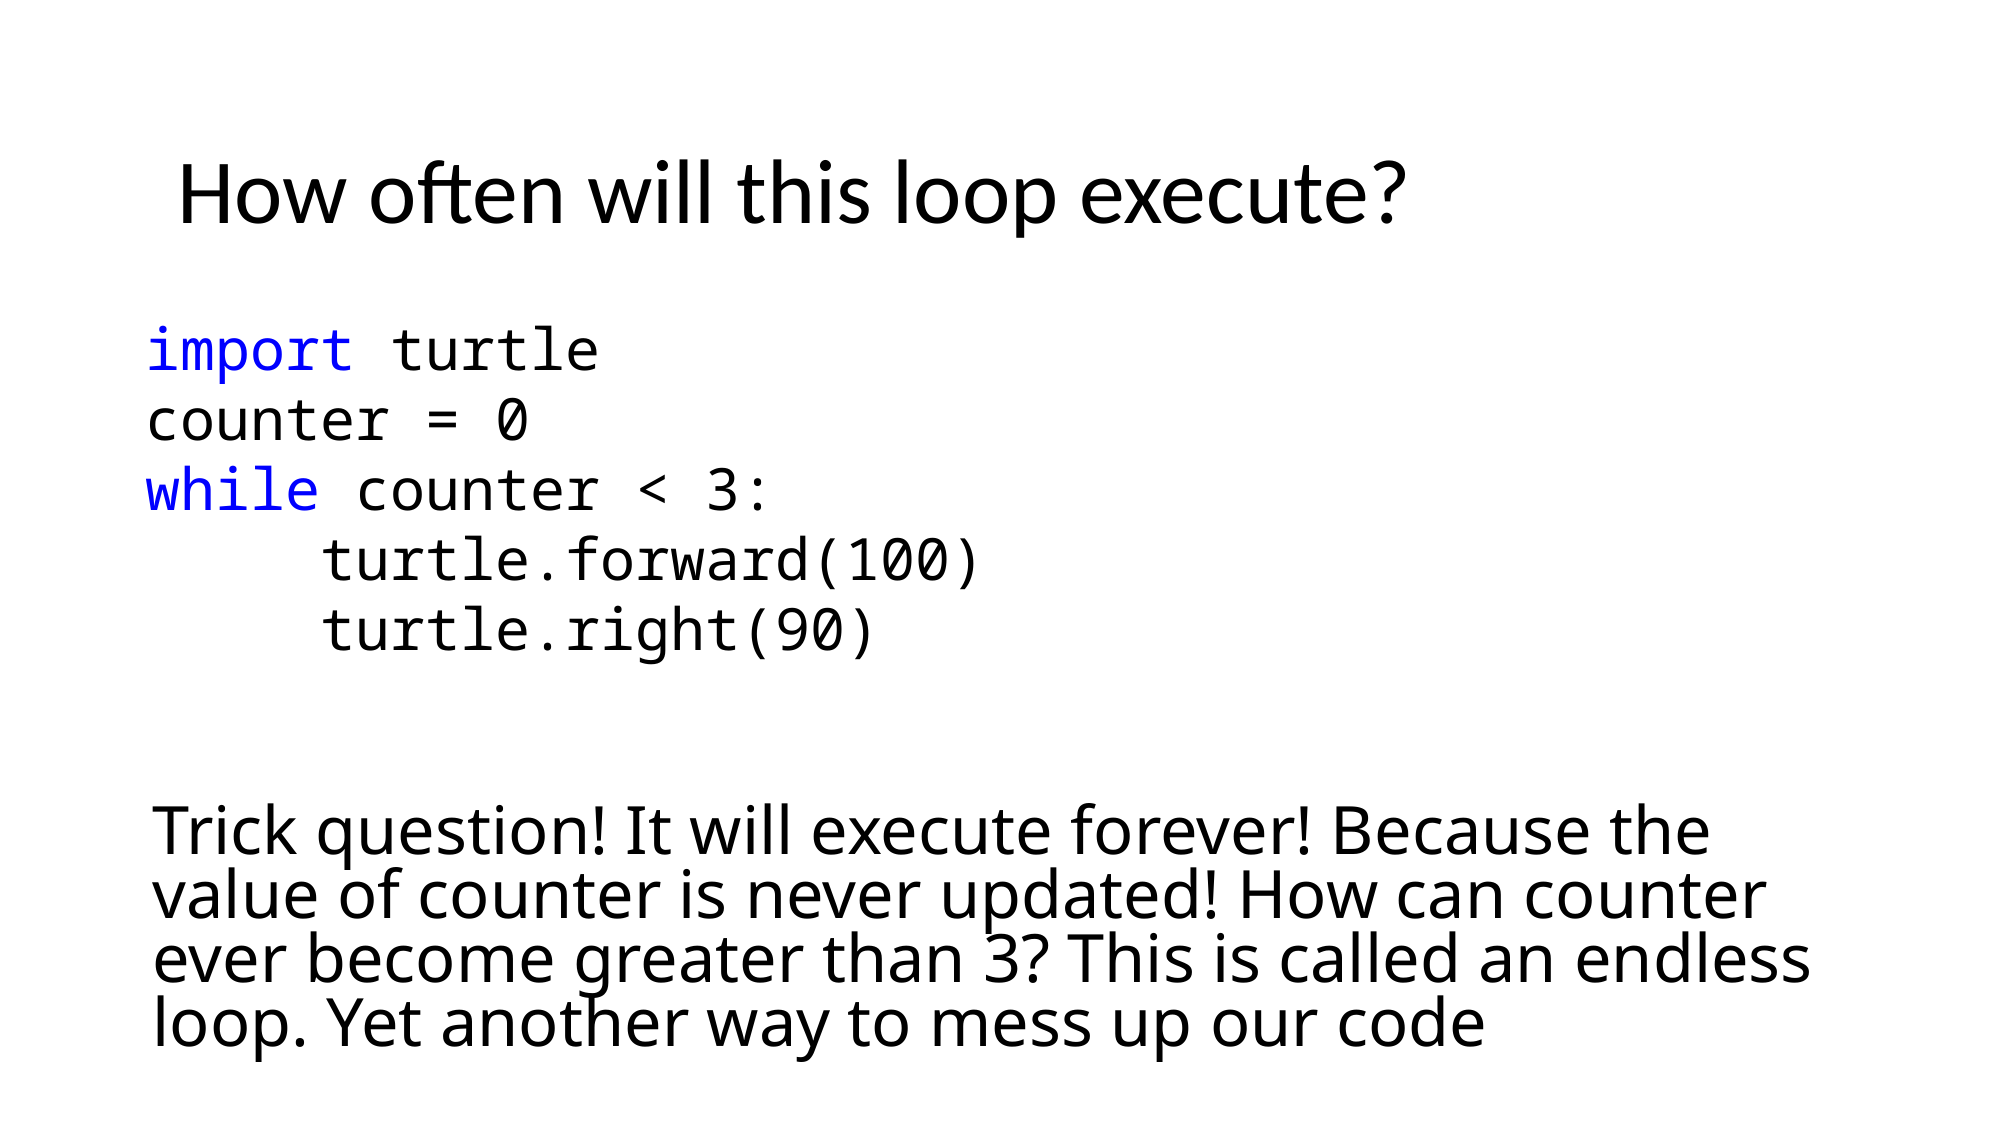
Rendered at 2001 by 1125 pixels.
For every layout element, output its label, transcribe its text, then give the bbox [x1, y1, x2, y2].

text_box import turtle counter = 0 while counter < 3: turtle.forward(100) turtle.right(90) [130, 304, 1001, 740]
title Trick question! It will execute forever! Because the value of counter is never updated! How can counter ever become greater than 3? This is called an endless loop. Yet another way to mess up our code [137, 795, 1863, 1014]
text_box How often will this loop execute? [162, 84, 1888, 303]
